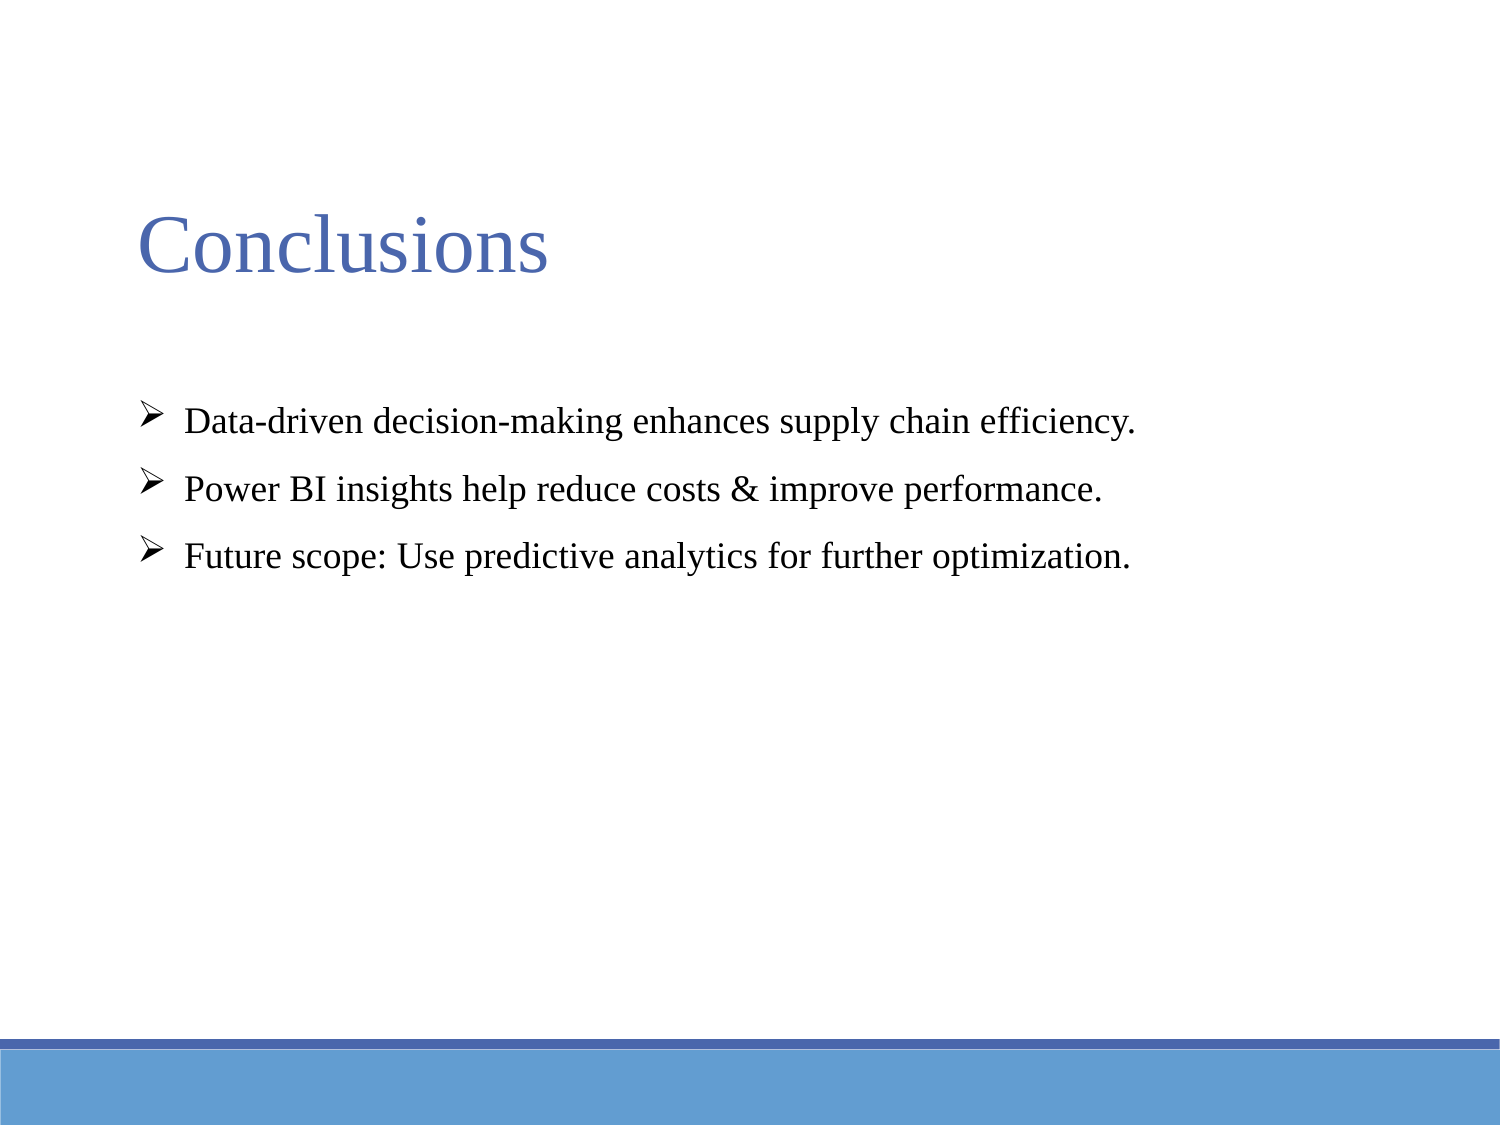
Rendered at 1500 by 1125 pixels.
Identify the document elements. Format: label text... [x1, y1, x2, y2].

text_box Data-driven decision-making enhances supply chain efficiency. Power BI insights help reduce costs & improve performance. Future scope: Use predictive analytics for further optimization. [122, 366, 1212, 629]
text_box Conclusions [122, 182, 899, 297]
